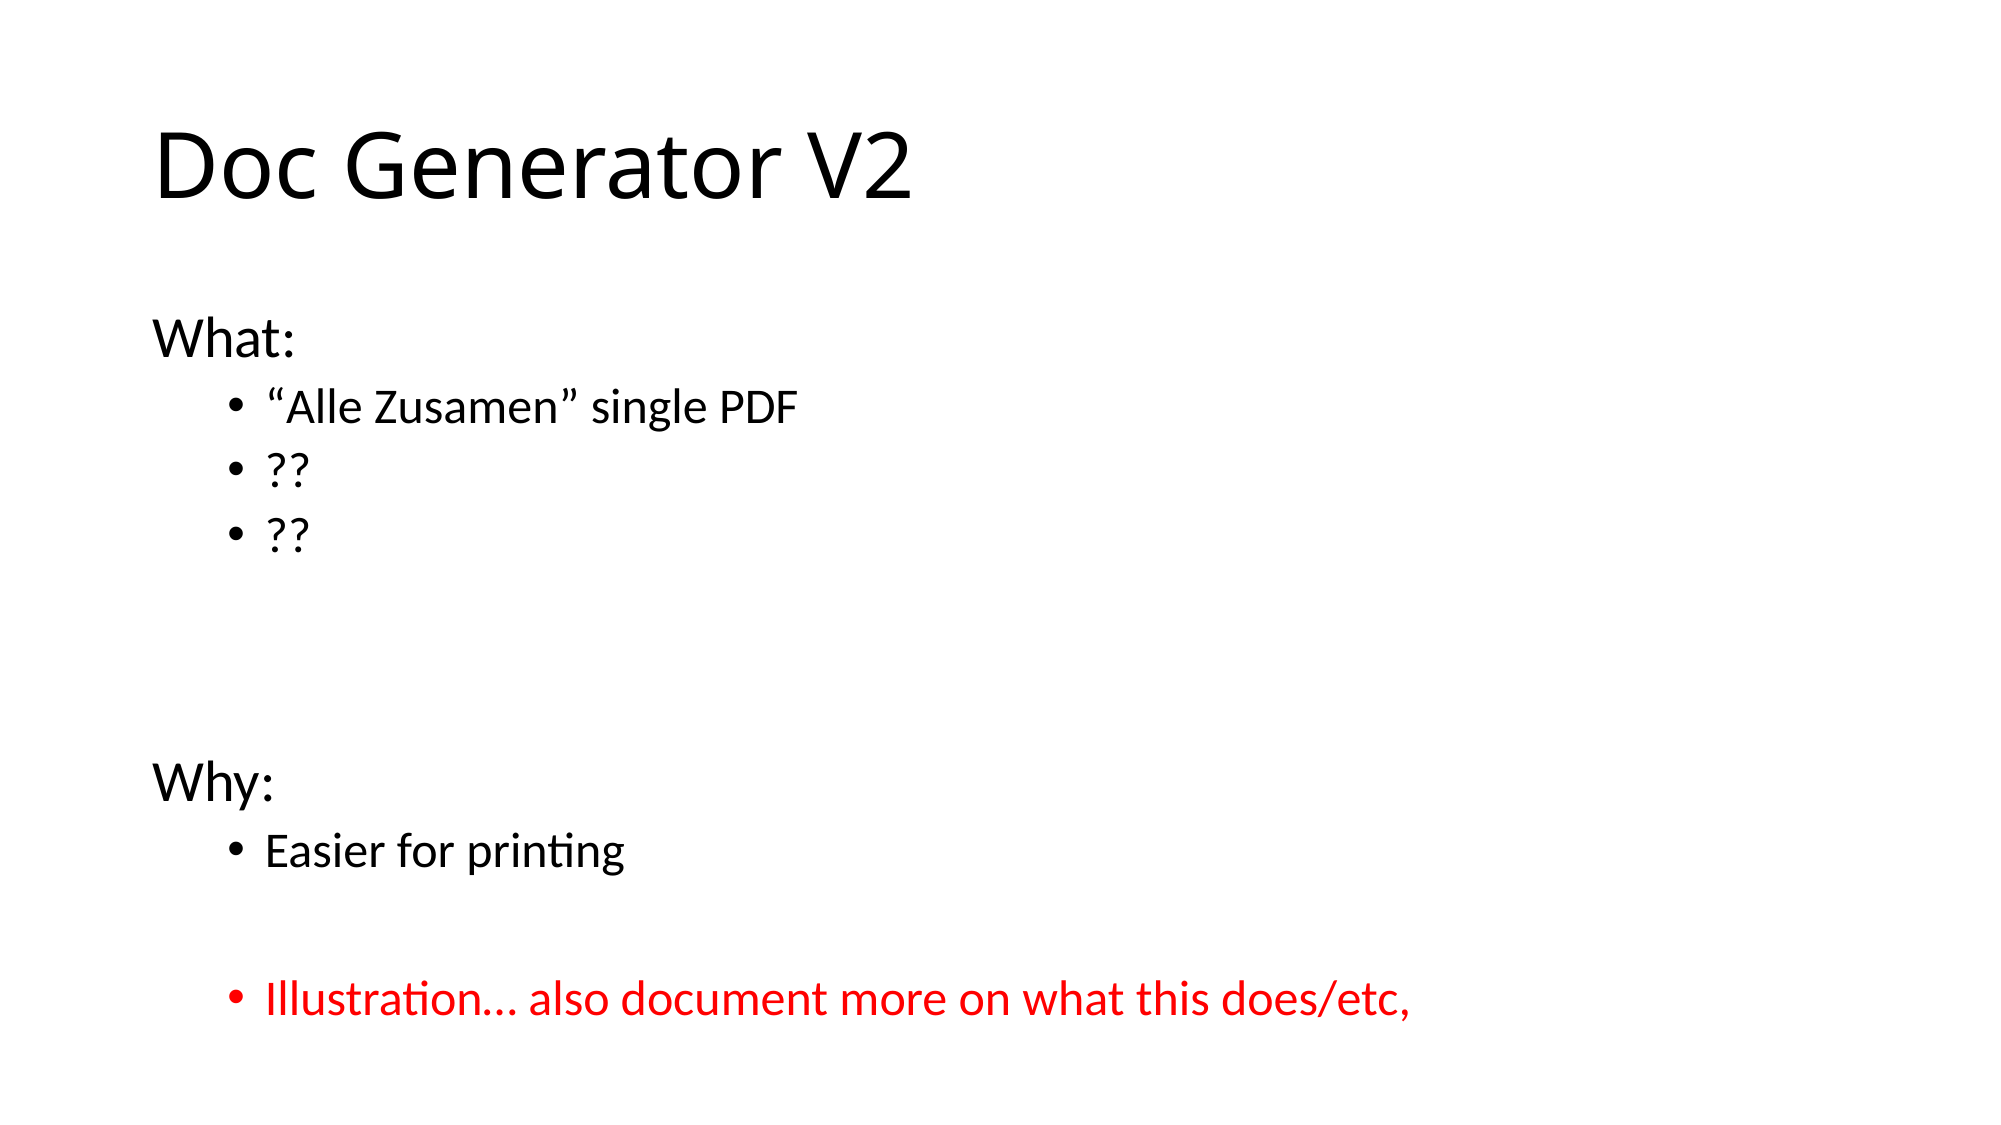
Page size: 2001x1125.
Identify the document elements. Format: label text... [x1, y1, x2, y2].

list What: “Alle Zusamen” single PDF ?? ?? Why: Easier for printing Illustration… also document more on what this does/etc, [137, 299, 1863, 1014]
title Doc Generator V2 [137, 59, 1863, 278]
